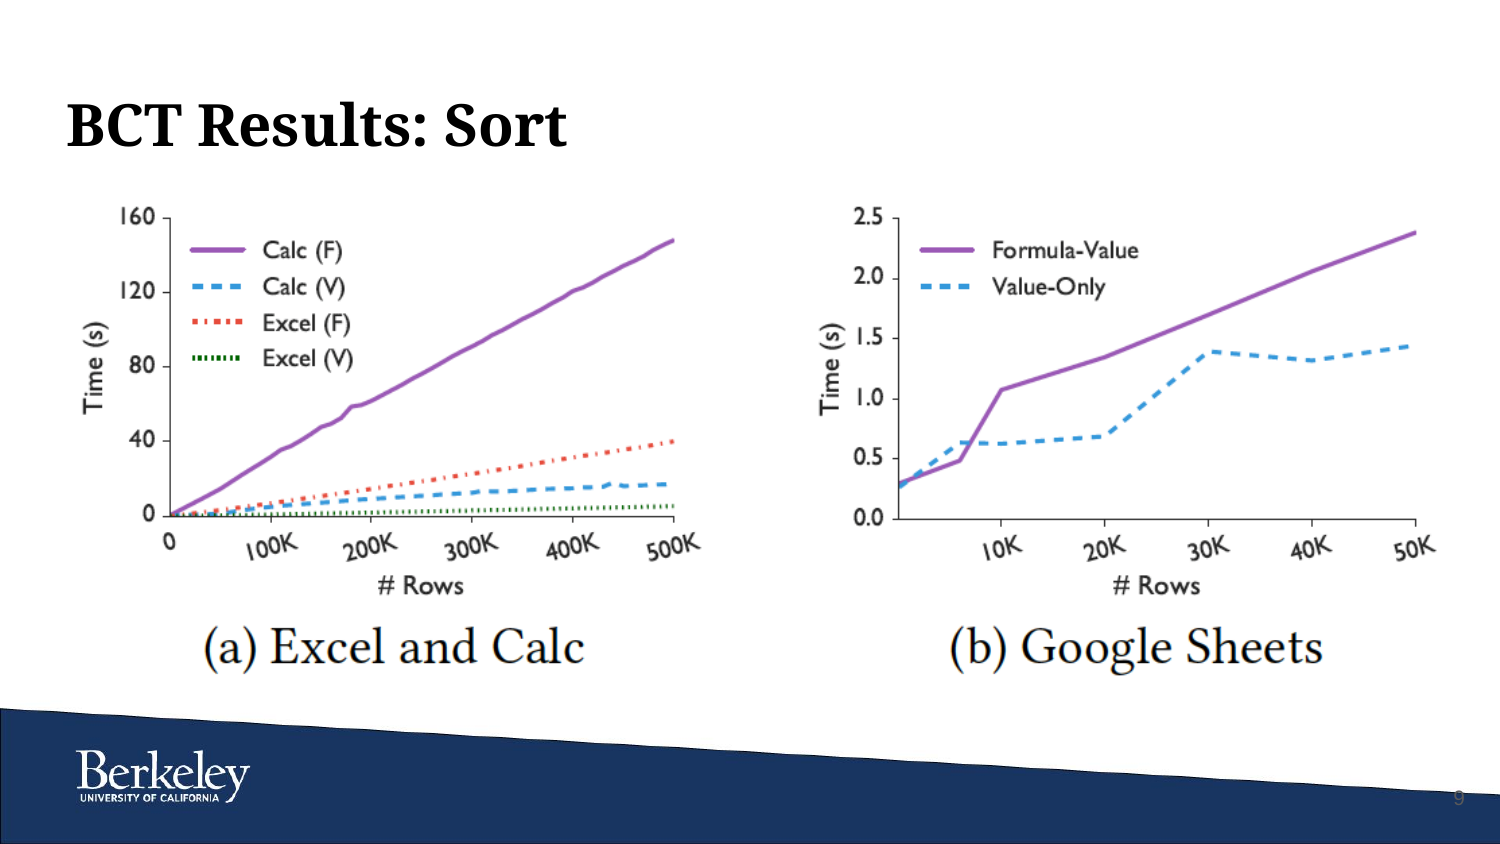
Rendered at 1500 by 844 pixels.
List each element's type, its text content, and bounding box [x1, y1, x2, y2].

slide_number ‹#› [1389, 764, 1480, 830]
title BCT Results: Sort [51, 72, 1449, 179]
picture [0, 0, 1500, 844]
